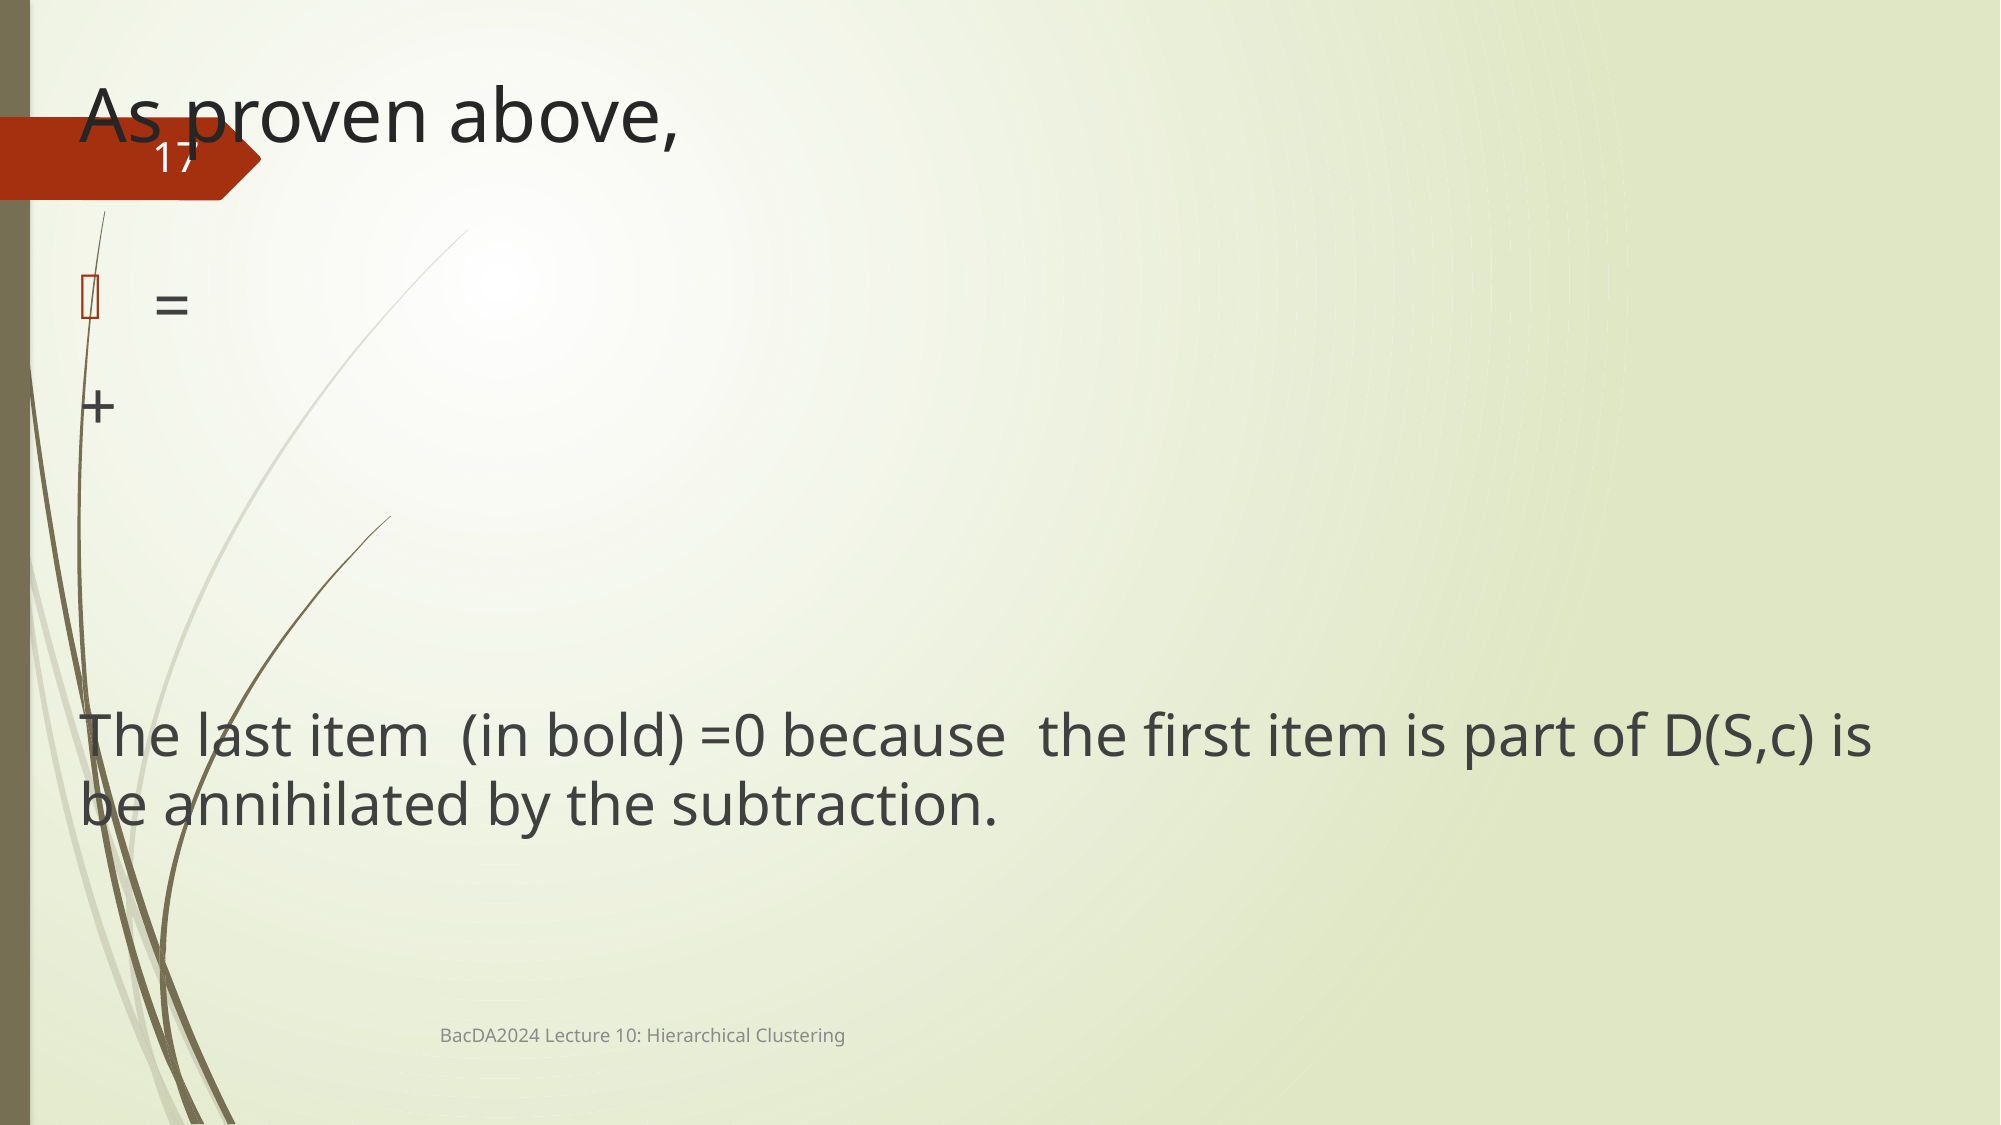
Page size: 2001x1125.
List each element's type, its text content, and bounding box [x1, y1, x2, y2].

slide_number 17 [87, 129, 216, 190]
title As proven above, [64, 59, 1863, 234]
footer BacDA2024 Lecture 10: Hierarchical Clustering [424, 1006, 1675, 1067]
